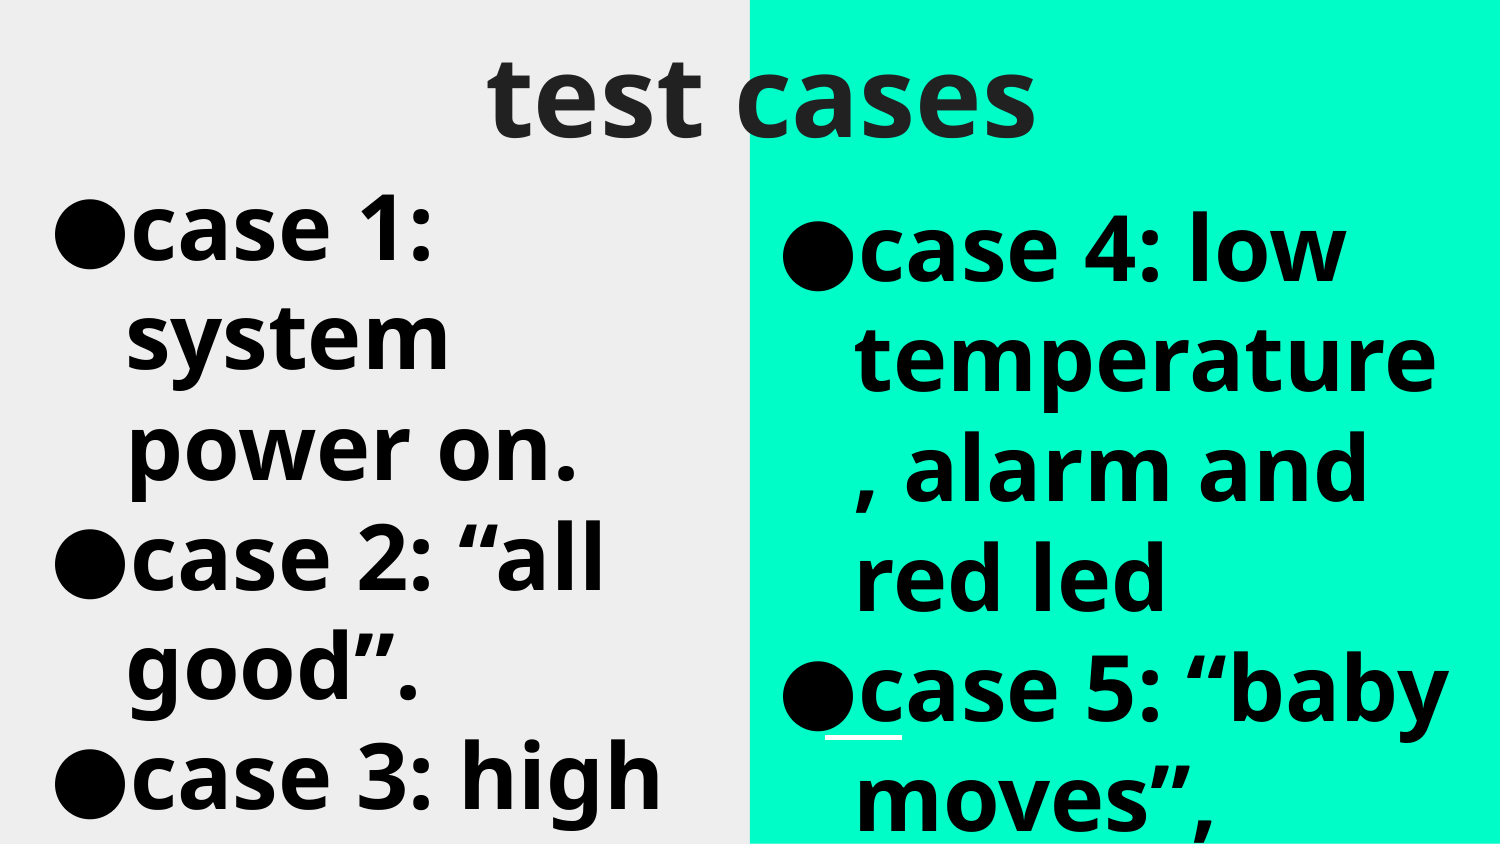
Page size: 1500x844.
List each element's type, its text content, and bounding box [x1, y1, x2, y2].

subtitle case 4: low temperature, alarm and red led case 5: “baby moves”, alarm, blue led. [763, 174, 1479, 724]
title test cases [59, 29, 1464, 175]
subtitle case 1: system power on. case 2: “all good”. case 3: high temperature, alarm and red led. [35, 153, 750, 829]
